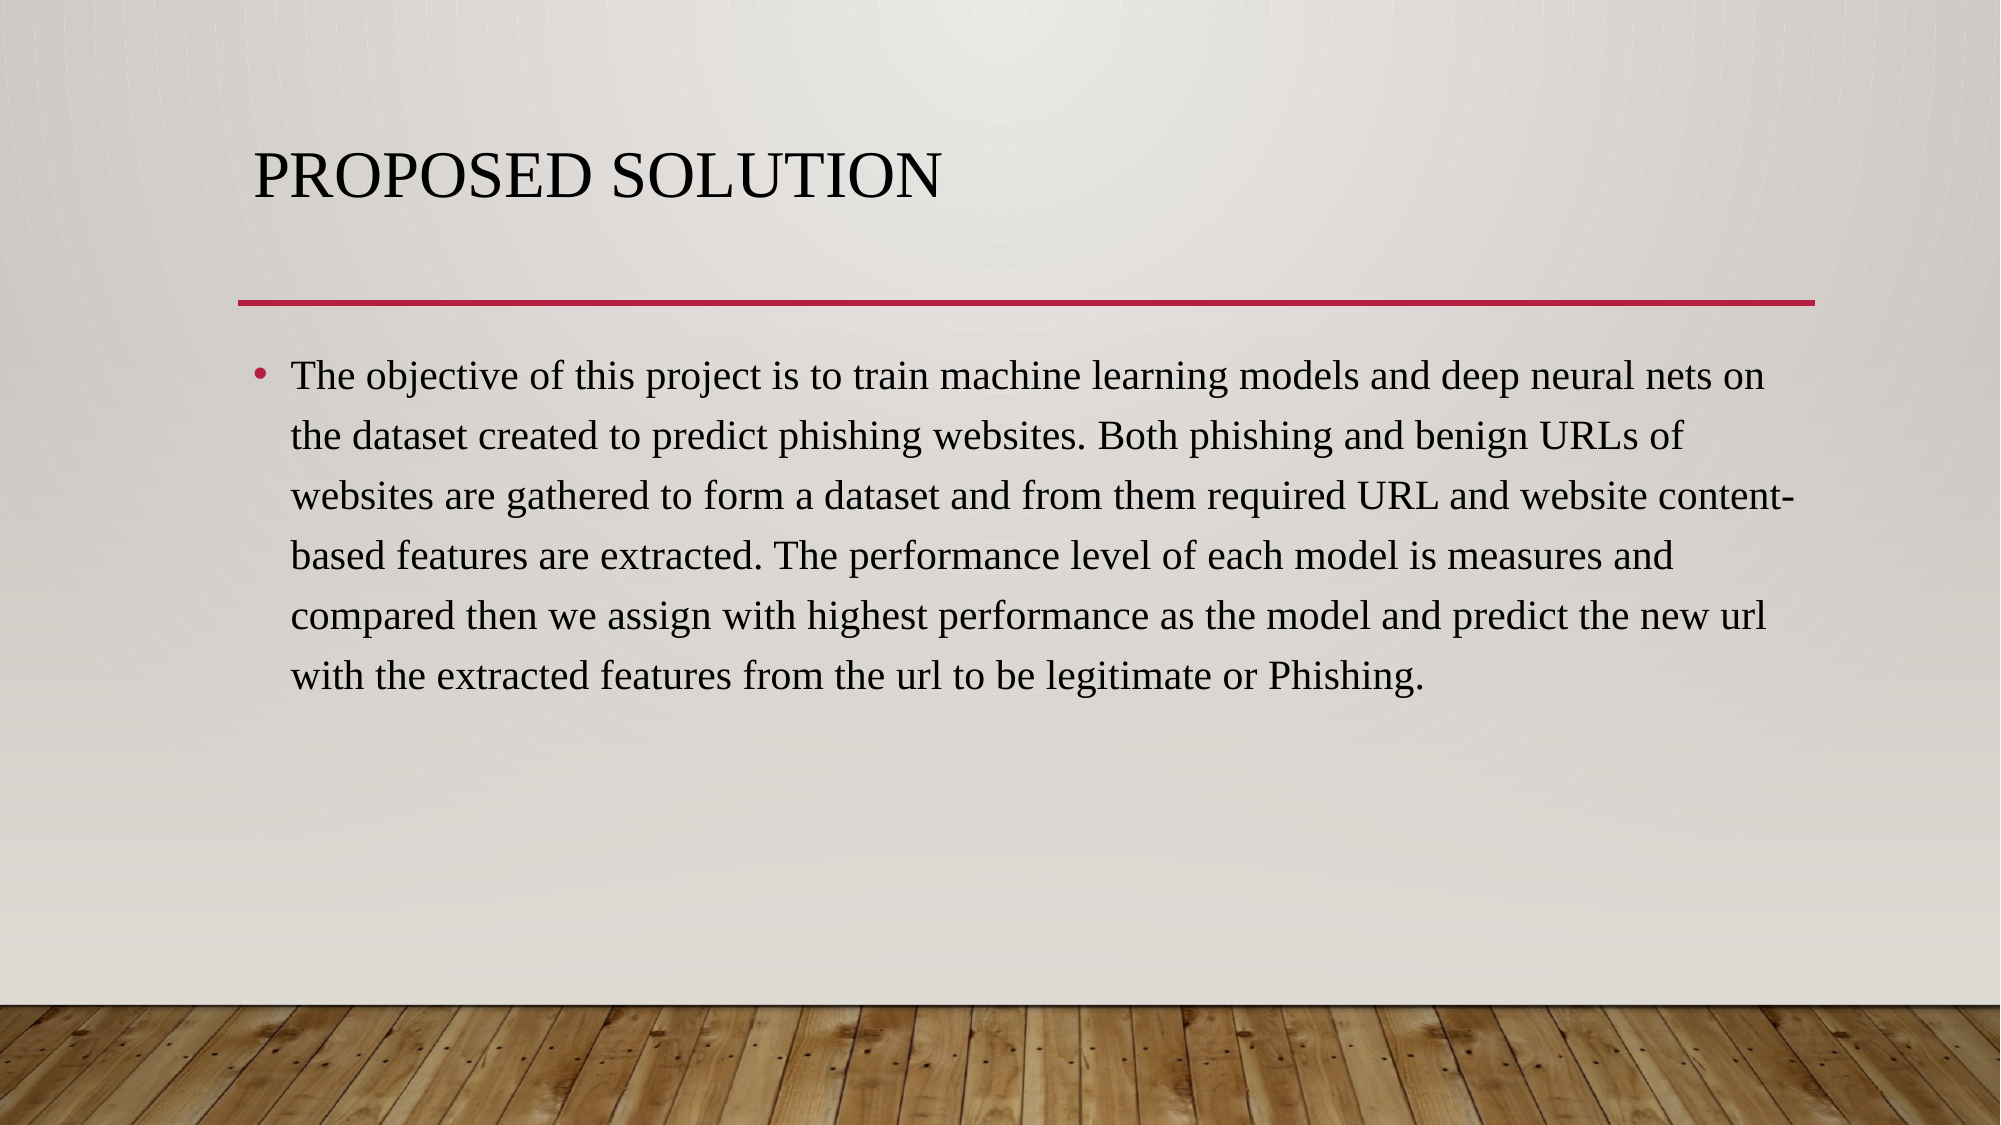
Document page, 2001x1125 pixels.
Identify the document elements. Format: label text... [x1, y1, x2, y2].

title Proposed solution [238, 131, 1814, 305]
list The objective of this project is to train machine learning models and deep neural nets on the dataset created to predict phishing websites. Both phishing and benign URLs of websites are gathered to form a dataset and from them required URL and website content-based features are extracted. The performance level of each model is measures and compared then we assign with highest performance as the model and predict the new url with the extracted features from the url to be legitimate or Phishing. [238, 330, 1814, 897]
picture [0, 1005, 2000, 1125]
